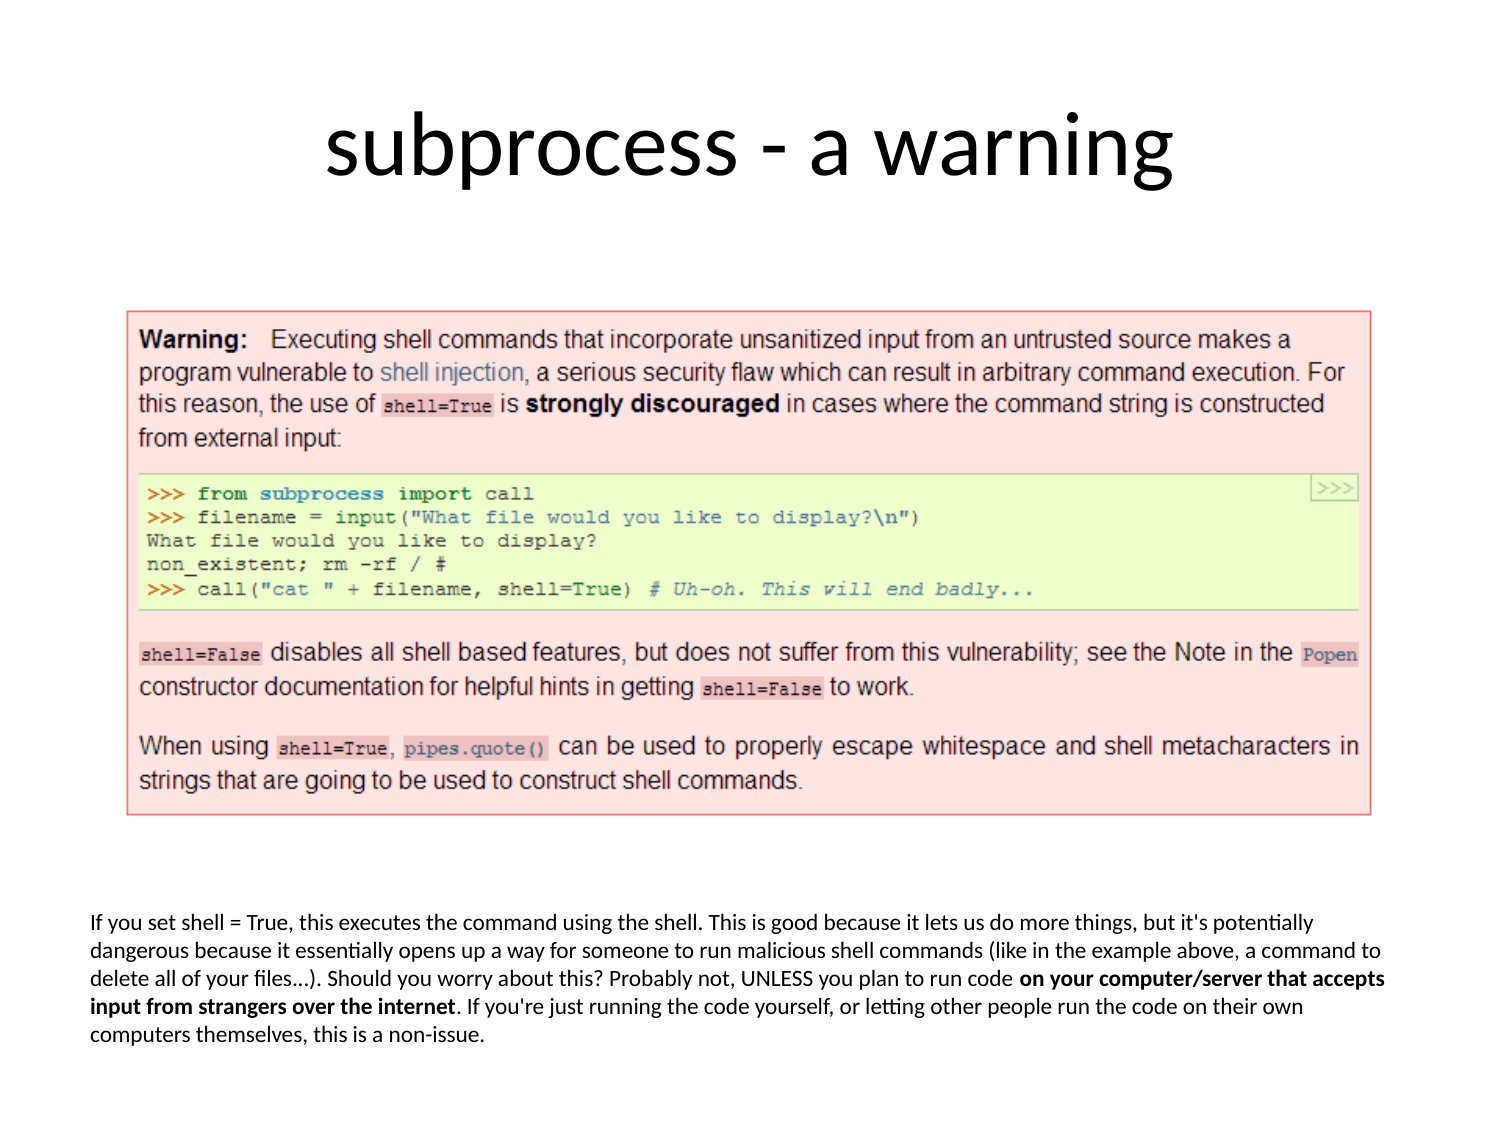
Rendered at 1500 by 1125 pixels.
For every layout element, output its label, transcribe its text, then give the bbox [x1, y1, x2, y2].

title subprocess - a warning [75, 45, 1425, 233]
picture [119, 302, 1381, 823]
list If you set shell = True, this executes the command using the shell. This is good because it lets us do more things, but it's potentially dangerous because it essentially opens up a way for someone to run malicious shell commands (like in the example above, a command to delete all of your files...). Should you worry about this? Probably not, UNLESS you plan to run code on your computer/server that accepts input from strangers over the internet. If you're just running the code yourself, or letting other people run the code on their own computers themselves, this is a non-issue. [75, 900, 1425, 1055]
